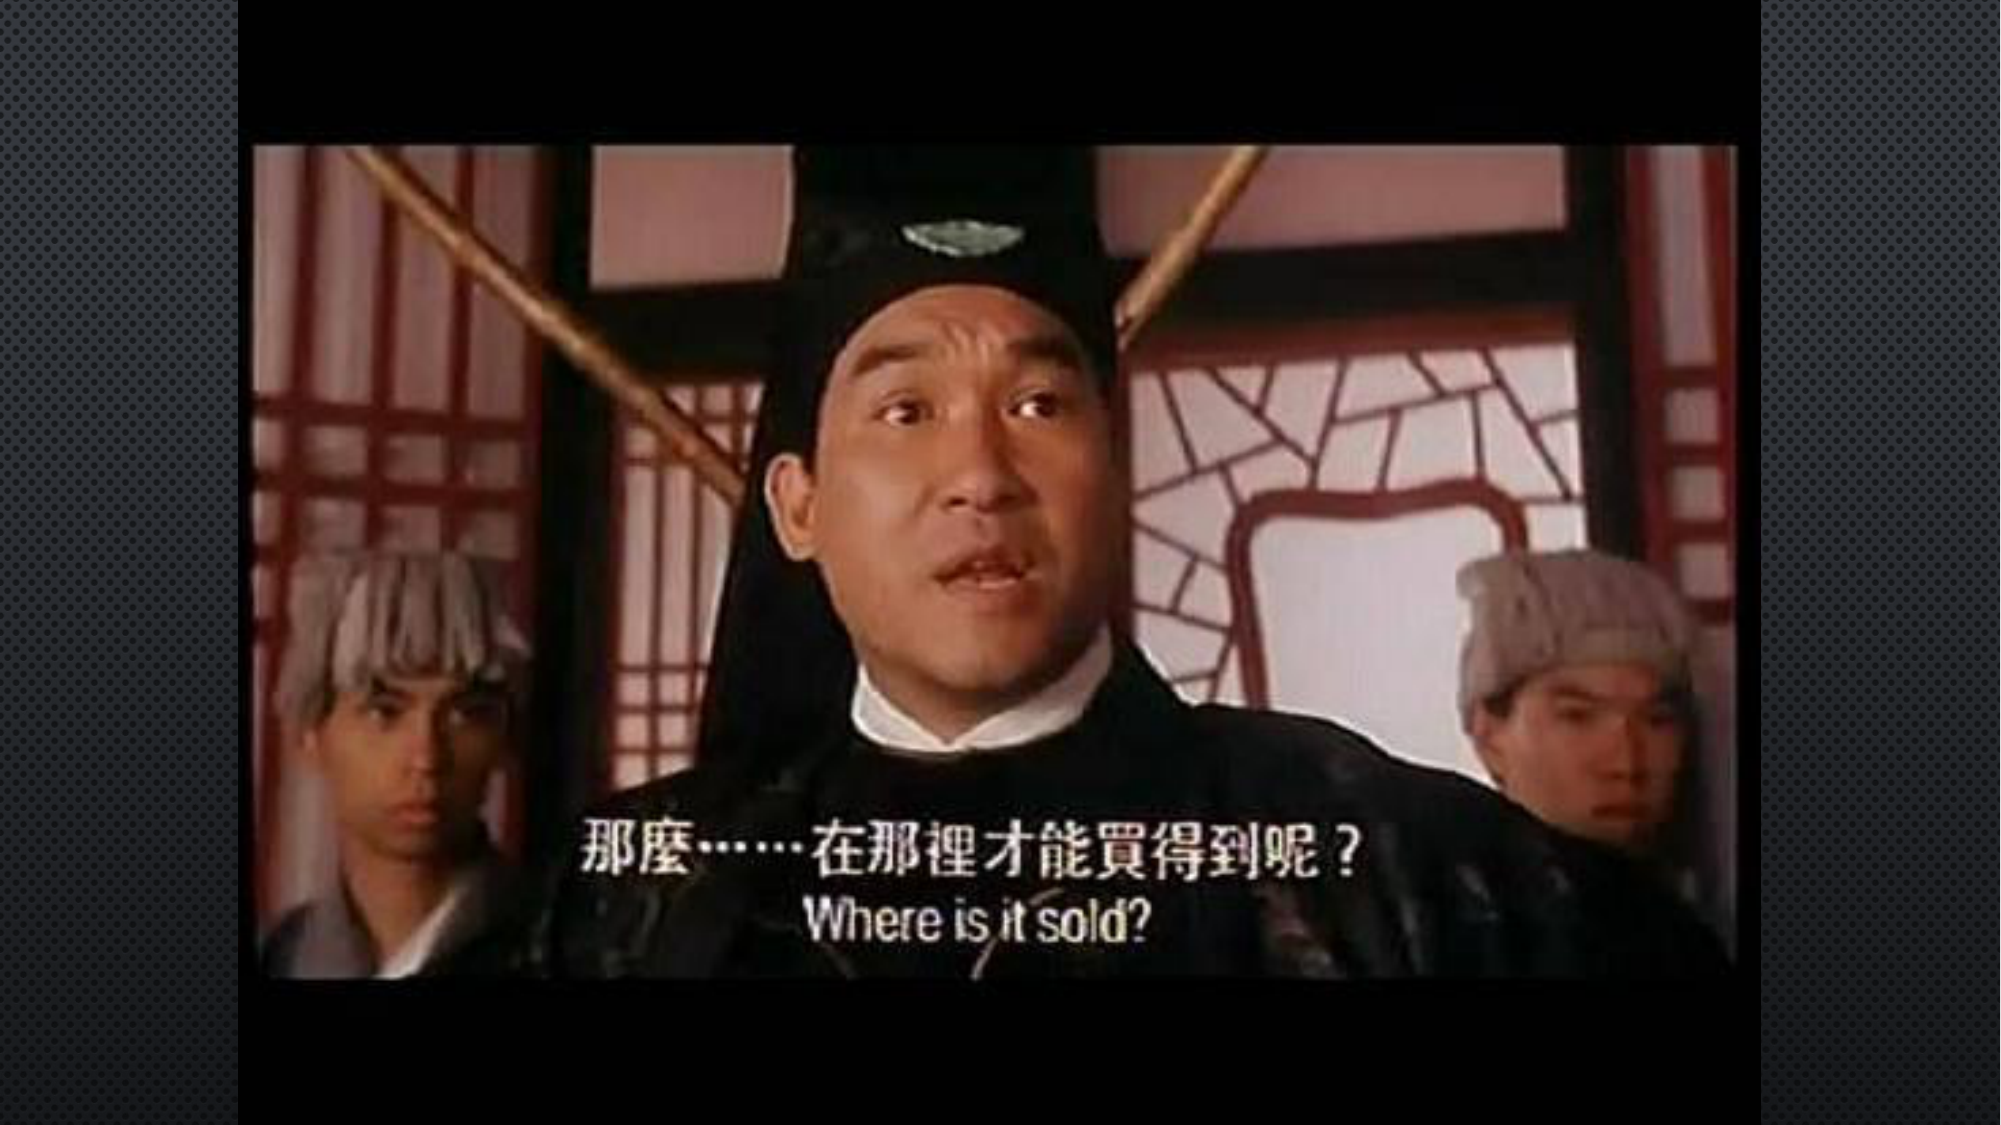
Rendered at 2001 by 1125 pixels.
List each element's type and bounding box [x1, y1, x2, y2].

picture [238, 0, 1761, 1125]
